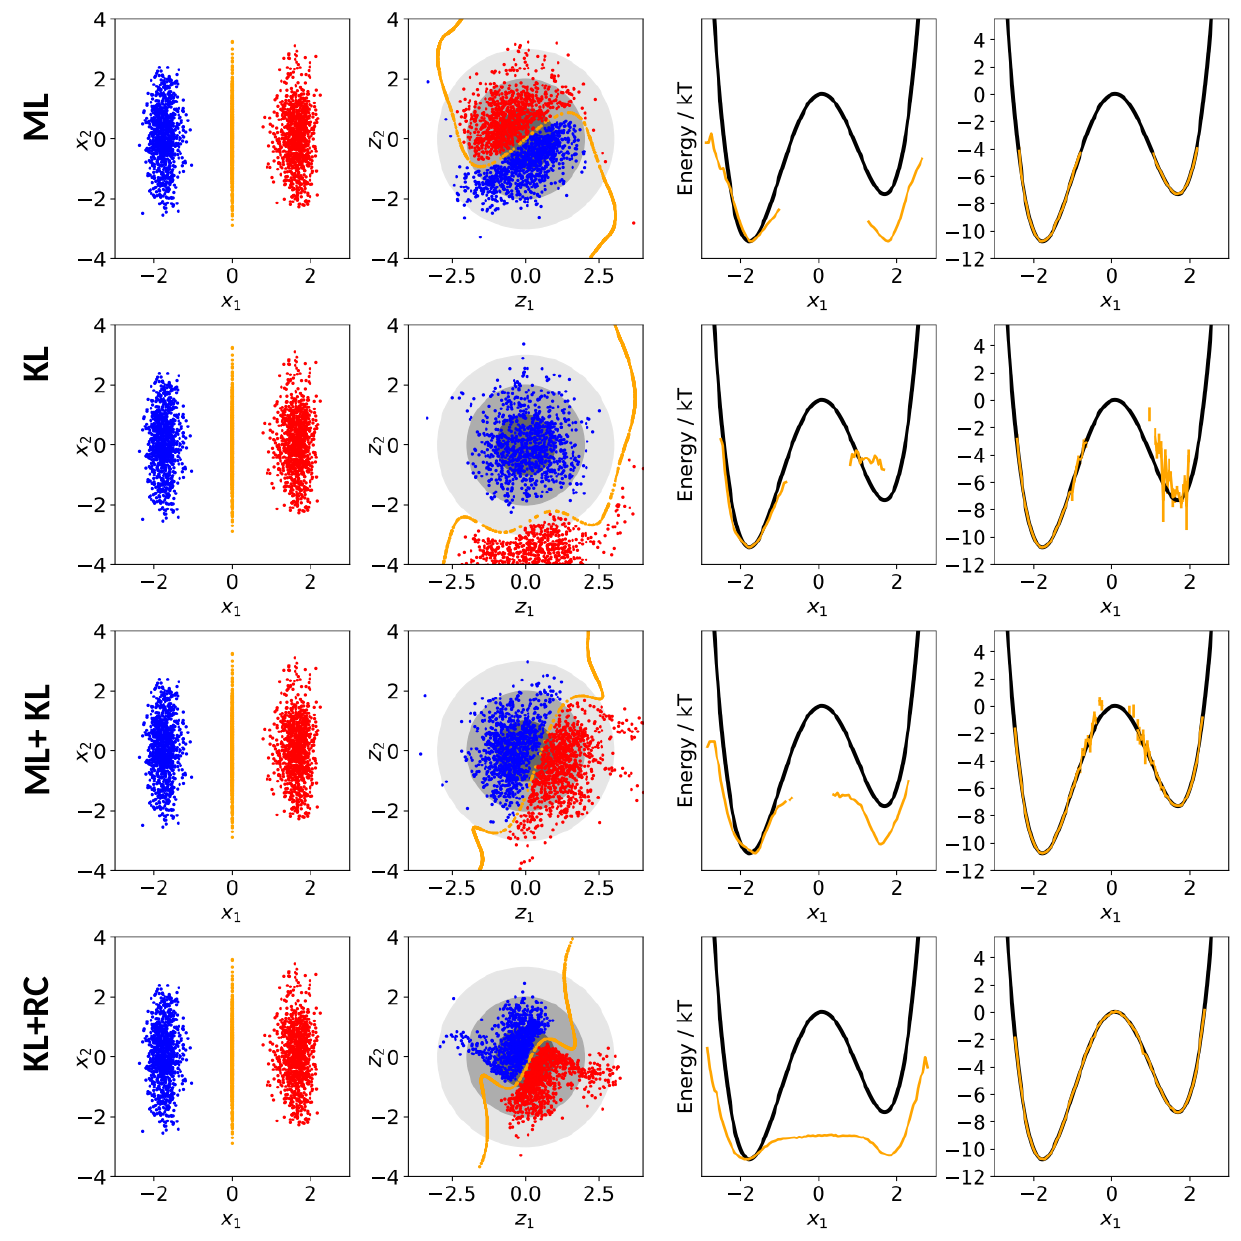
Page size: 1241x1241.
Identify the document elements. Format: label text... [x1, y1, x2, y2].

text_box KL [3, 331, 63, 398]
text_box KL+RC [3, 961, 63, 1087]
text_box ML+ KL [4, 669, 63, 812]
picture [63, 2, 1241, 1236]
text_box ML [3, 79, 63, 158]
